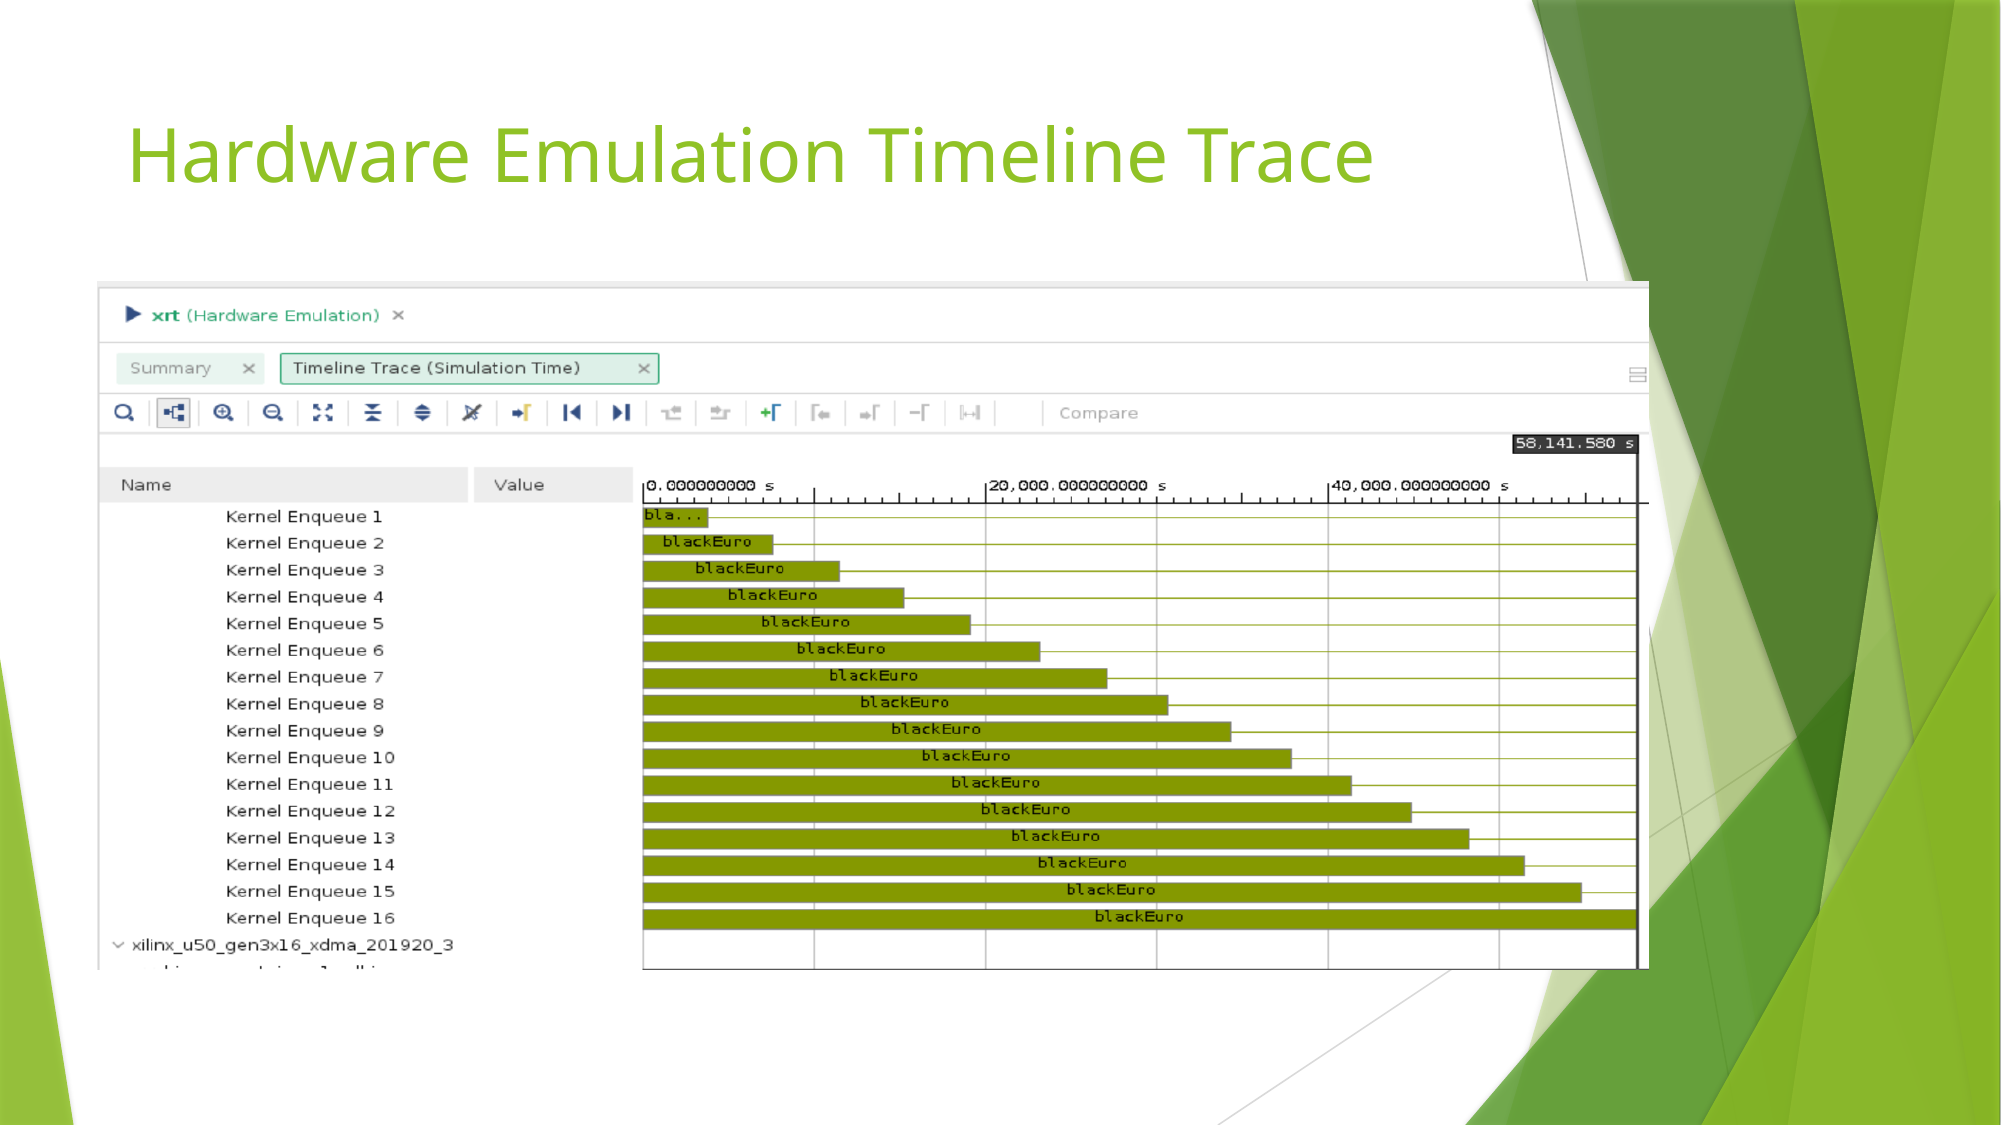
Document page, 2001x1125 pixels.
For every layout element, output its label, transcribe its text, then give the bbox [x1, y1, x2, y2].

title Hardware Emulation Timeline Trace [111, 99, 1522, 278]
picture [96, 280, 1649, 971]
